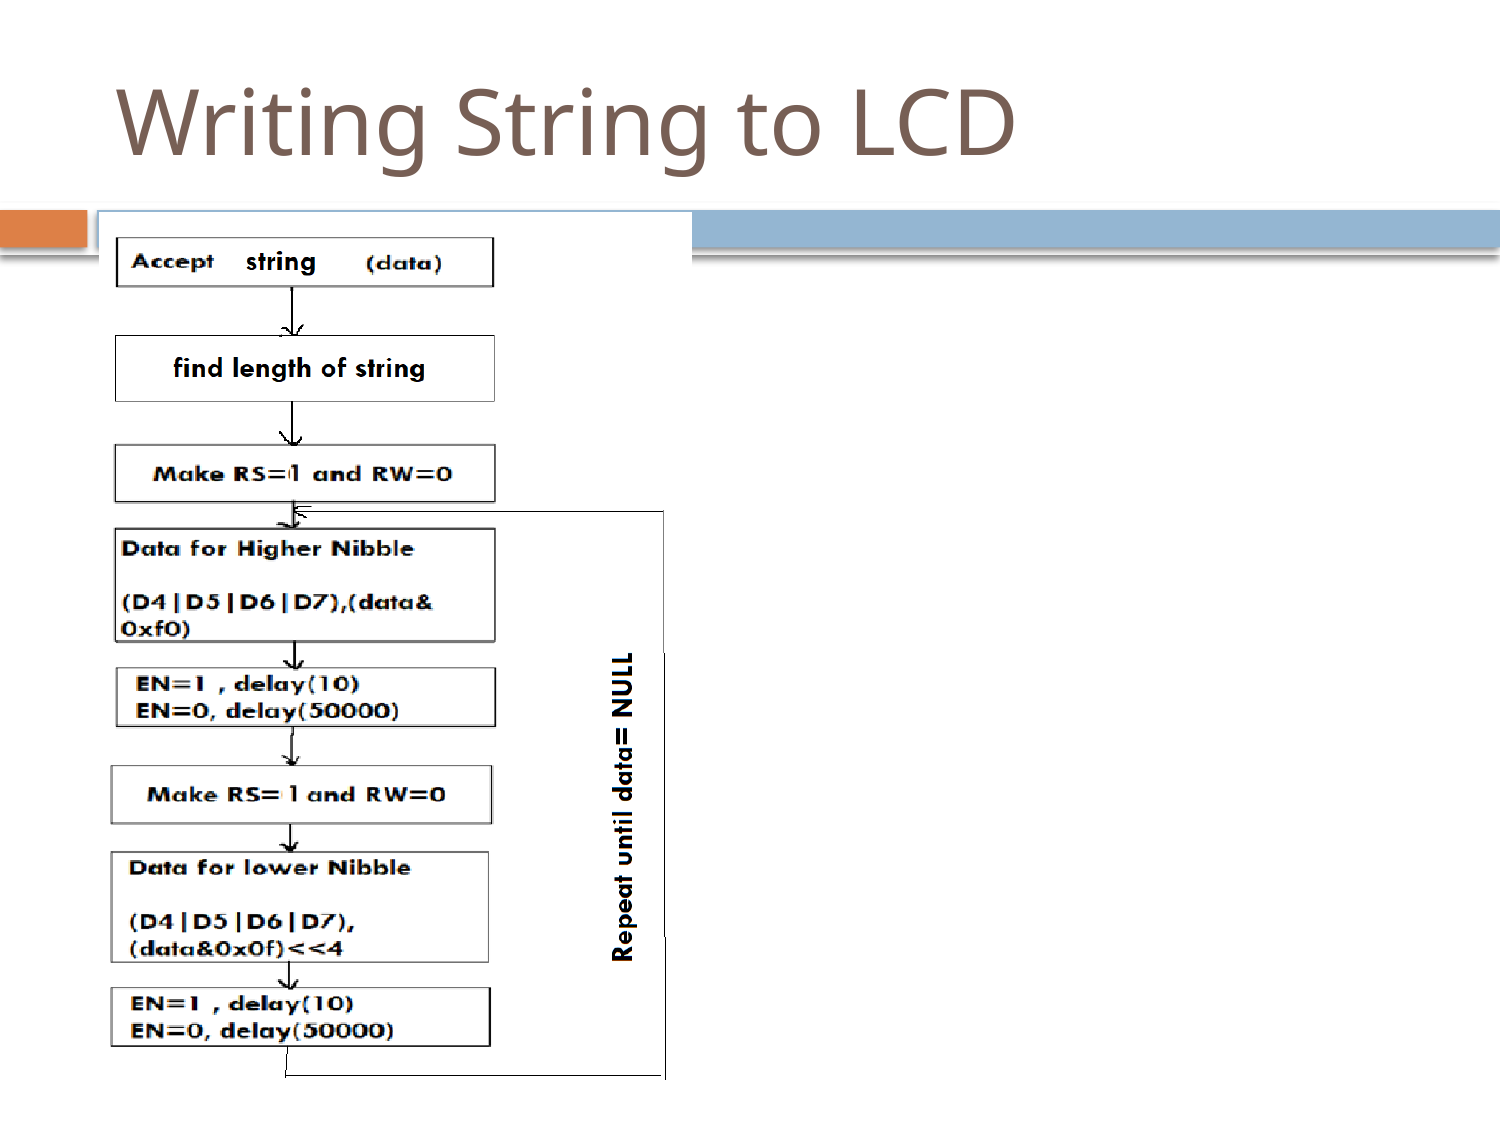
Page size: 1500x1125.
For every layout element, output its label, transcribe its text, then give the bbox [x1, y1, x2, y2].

picture [99, 212, 693, 1102]
title Writing String to LCD [100, 37, 1438, 200]
